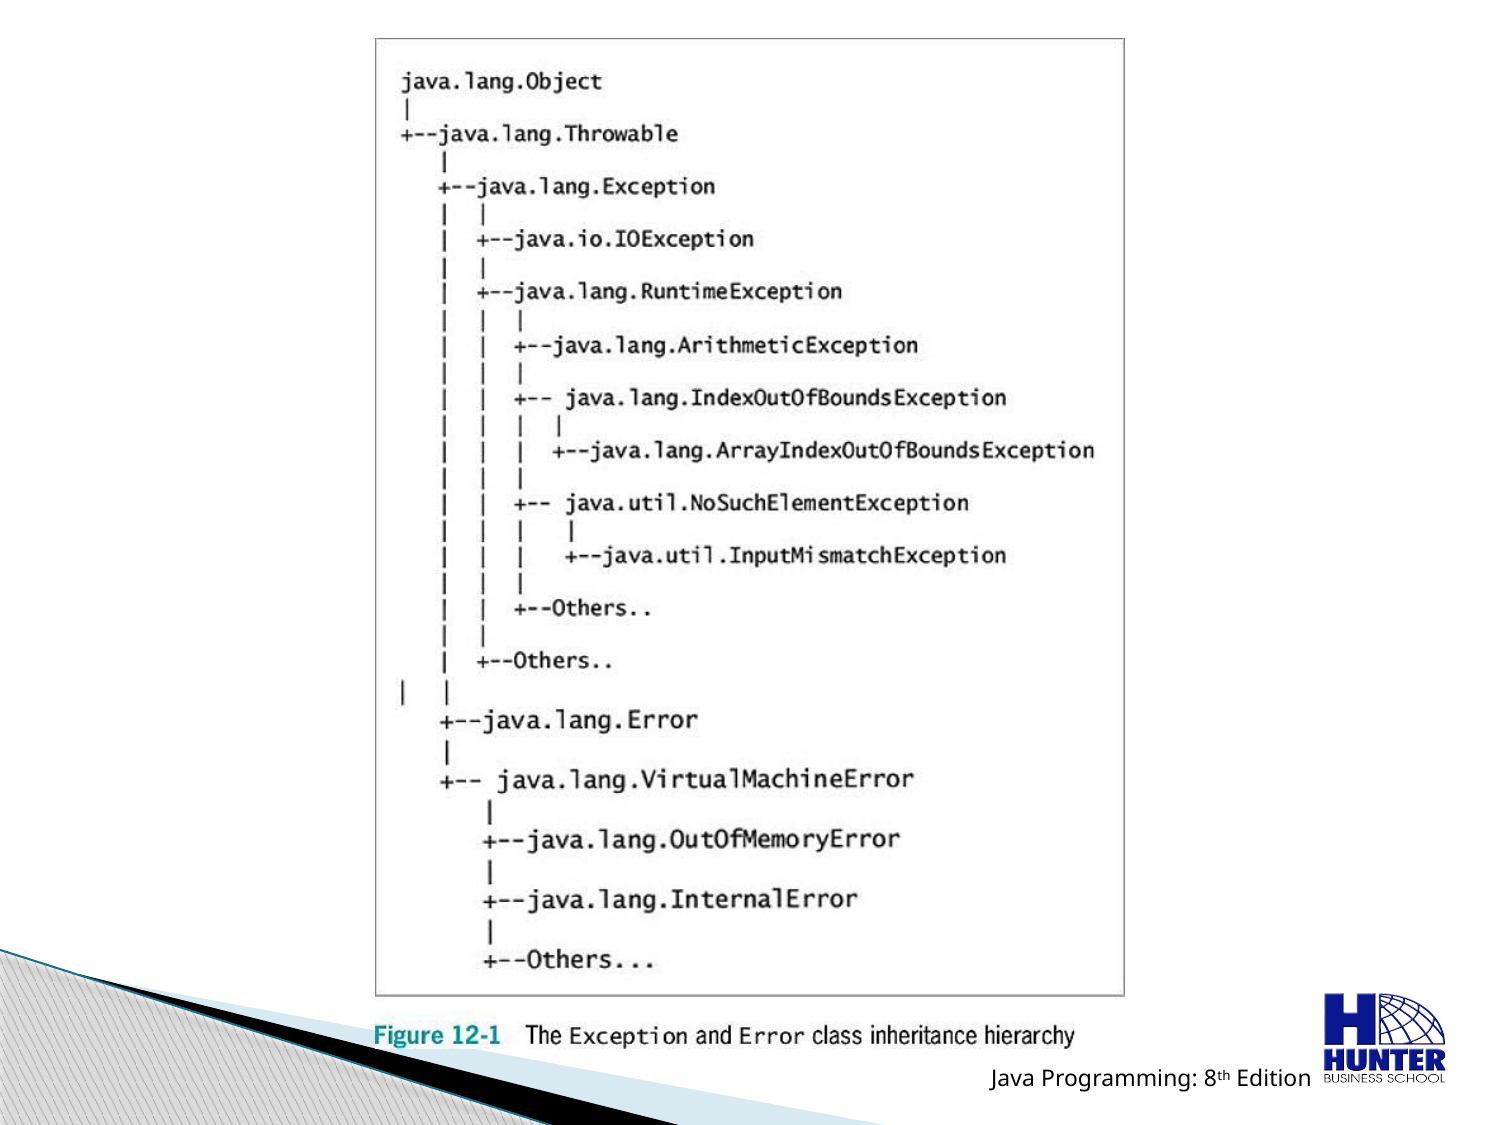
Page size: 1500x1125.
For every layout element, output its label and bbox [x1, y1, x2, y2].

picture [375, 38, 1125, 1049]
picture [1324, 993, 1446, 1084]
